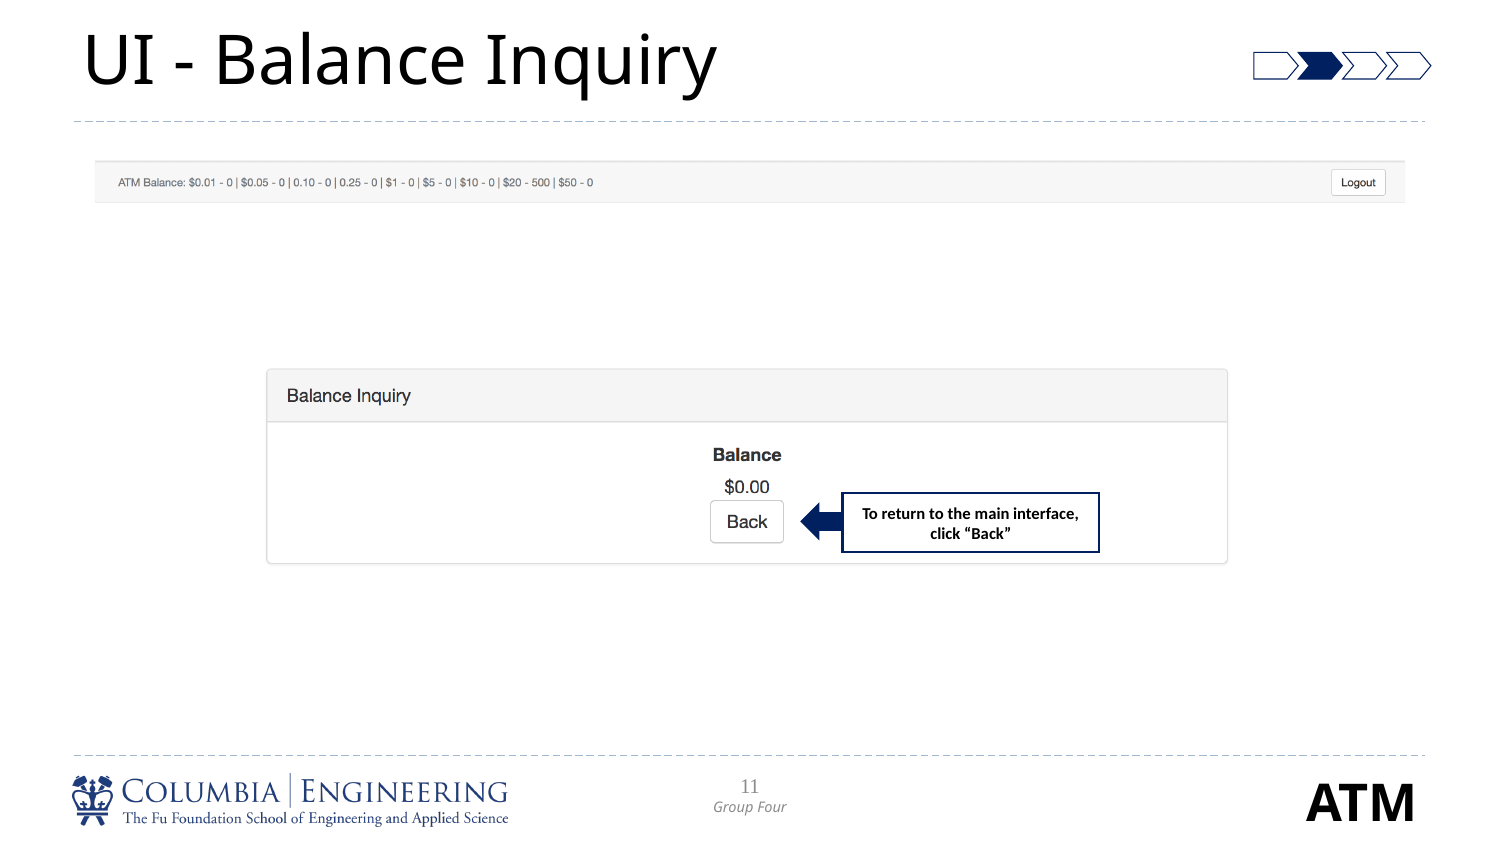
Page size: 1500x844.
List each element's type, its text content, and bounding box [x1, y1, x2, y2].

title UI - Balance Inquiry [74, 16, 1426, 108]
picture [72, 773, 508, 827]
slide_number 11 [721, 766, 779, 804]
footer Group Four [496, 785, 1004, 831]
picture [94, 160, 1406, 203]
picture [262, 359, 1238, 569]
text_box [1253, 52, 1431, 79]
